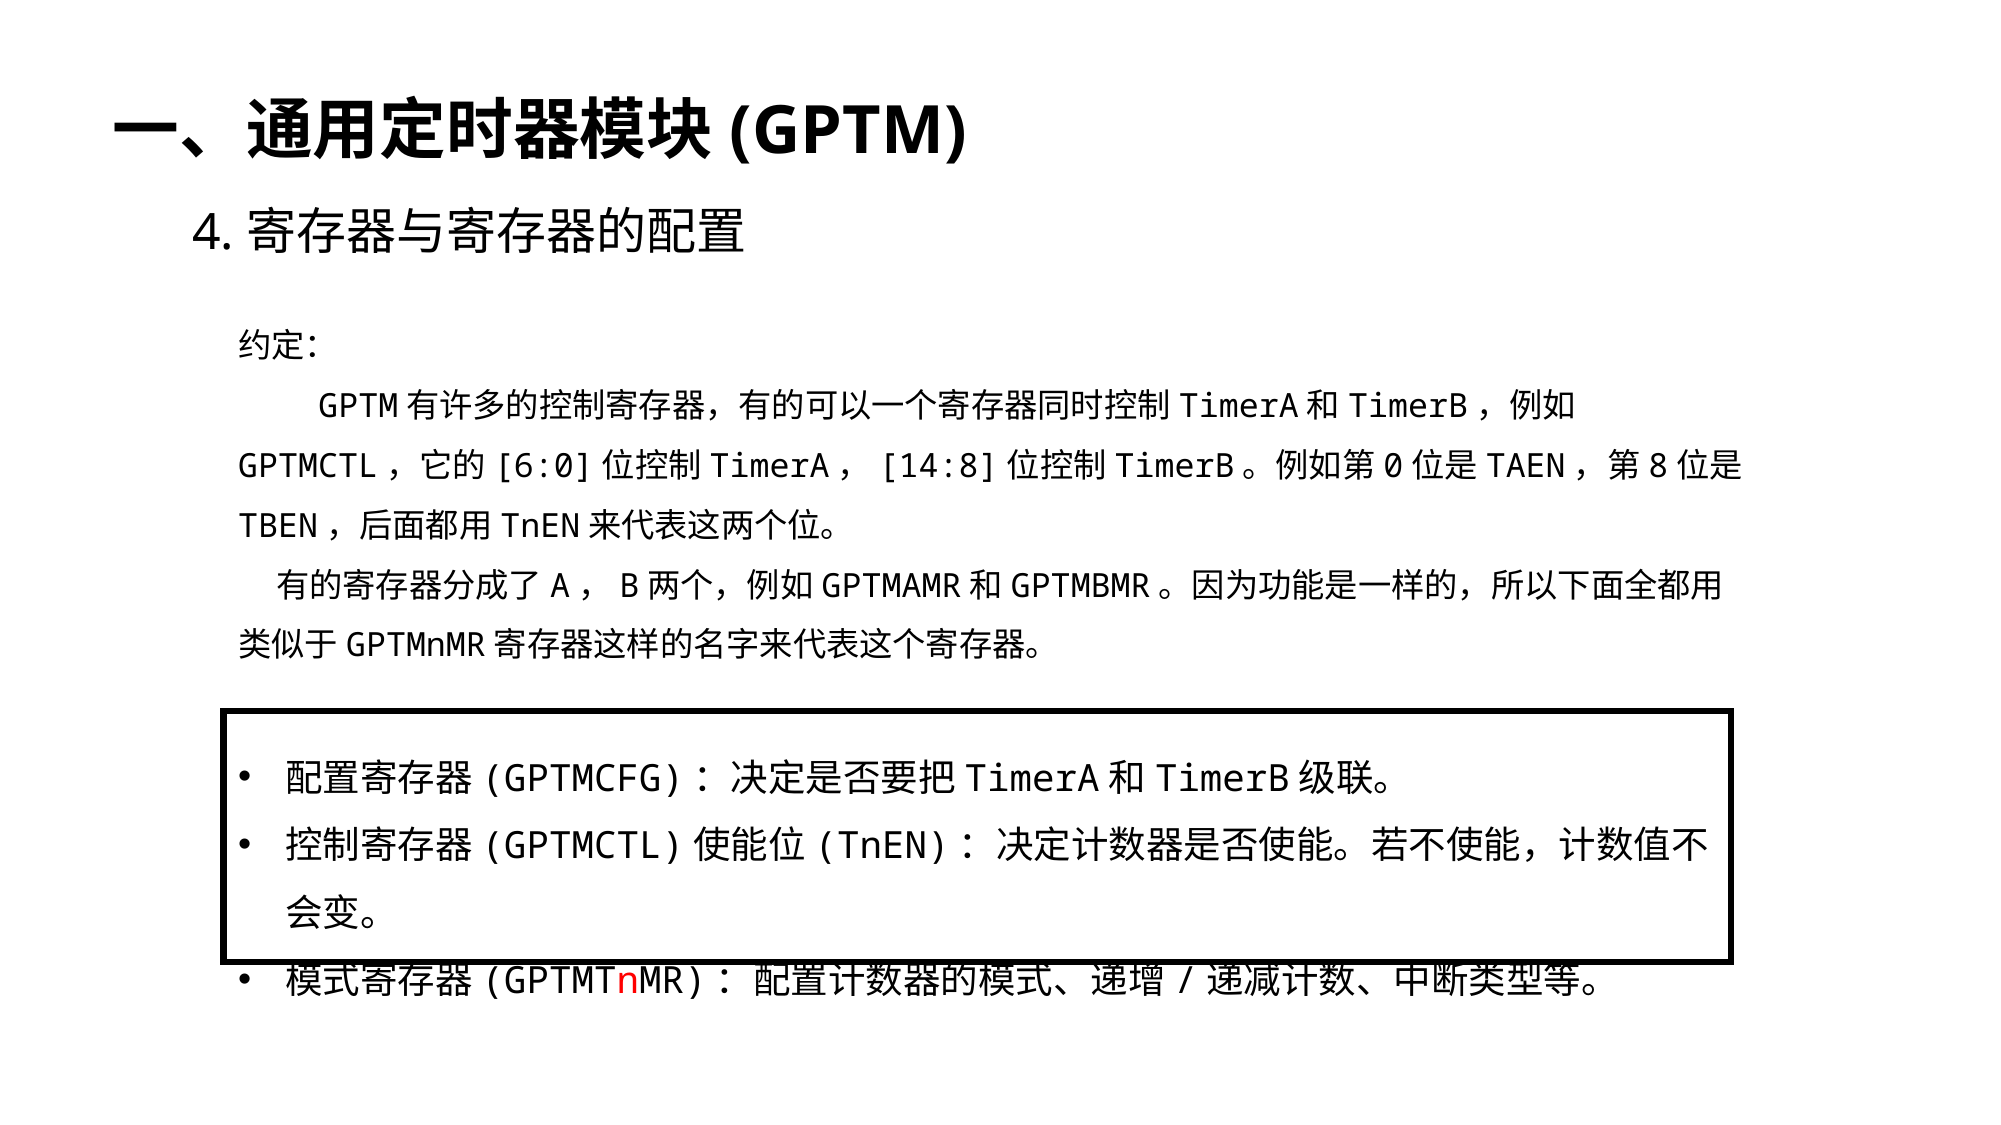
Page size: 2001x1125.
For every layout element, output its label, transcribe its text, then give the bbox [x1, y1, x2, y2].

text_box [222, 710, 1732, 963]
text_box 约定： GPTM有许多的控制寄存器，有的可以一个寄存器同时控制TimerA和TimerB，例如GPTMCTL，它的[6:0]位控制TimerA，[14:8]位控制TimerB。例如第0位是TAEN，第8位是TBEN，后面都用TnEN来代表这两个位。 有的寄存器分成了A，B两个，例如GPTMAMR和GPTMBMR。因为功能是一样的，所以下面全都用类似于GPTMnMR寄存器这样的名字来代表这个寄存器。 配置寄存器(GPTMCFG)：决定是否要把TimerA和TimerB级联。 控制寄存器(GPTMCTL)使能位(TnEN)：决定计数器是否使能。若不使能，计数值不会变。 模式寄存器(GPTMTnMR)：配置计数器的模式、递增/递减计数、中断类型等。 [223, 296, 1759, 1009]
text_box 4.寄存器与寄存器的配置 [177, 192, 1759, 268]
text_box 一、通用定时器模块(GPTM) [98, 79, 1059, 174]
